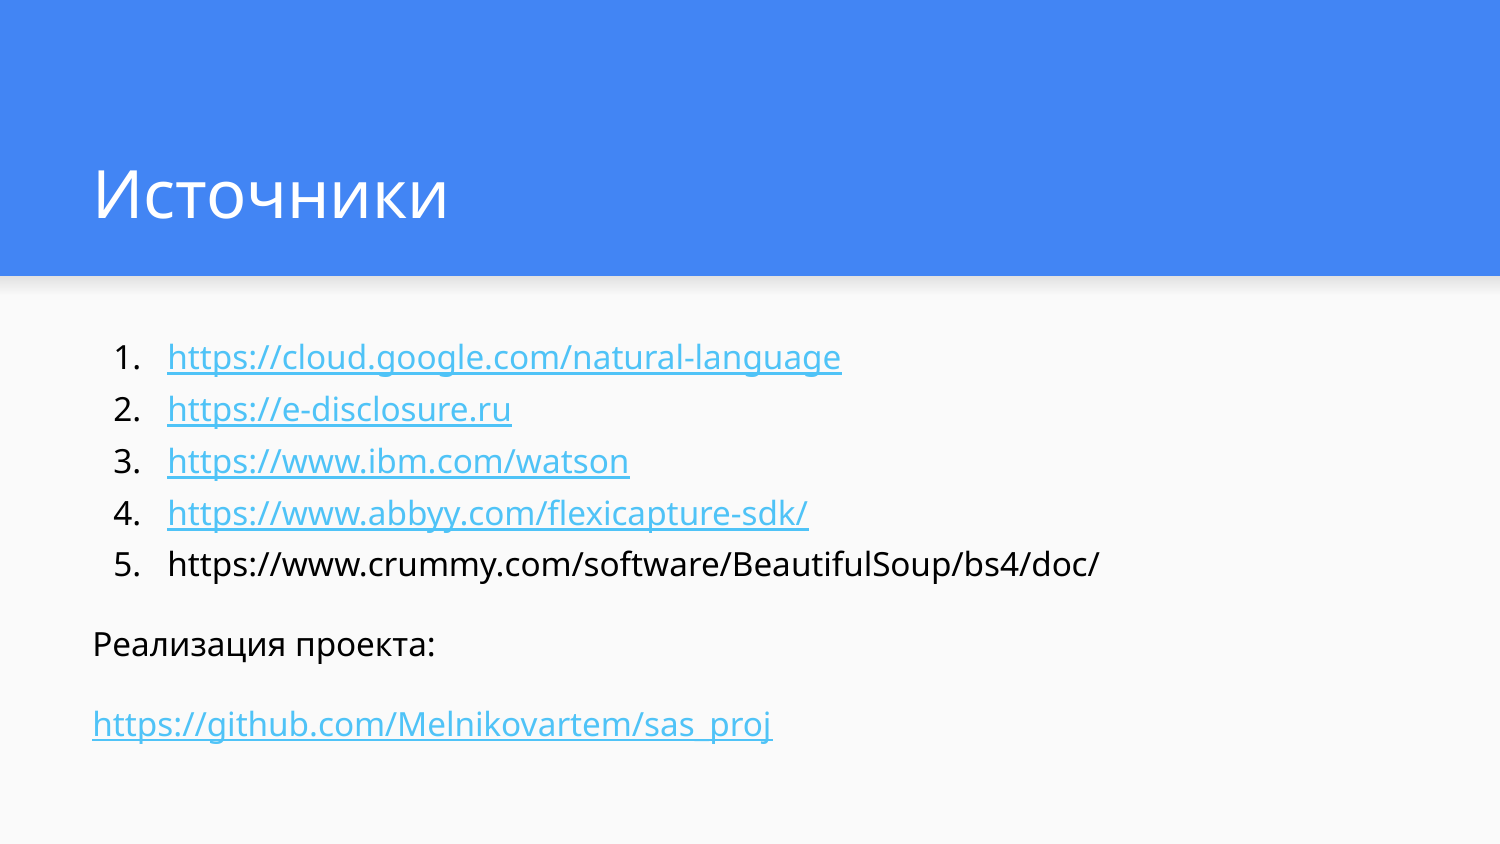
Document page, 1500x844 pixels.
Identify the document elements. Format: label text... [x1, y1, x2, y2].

list https://cloud.google.com/natural-language https://e-disclosure.ru https://www.ibm.com/watson https://www.abbyy.com/flexicapture-sdk/ https://www.crummy.com/software/BeautifulSoup/bs4/doc/ Реализация проекта: https://github.com/Melnikovartem/sas_proj [77, 314, 1427, 798]
title Источники [77, 121, 1427, 248]
